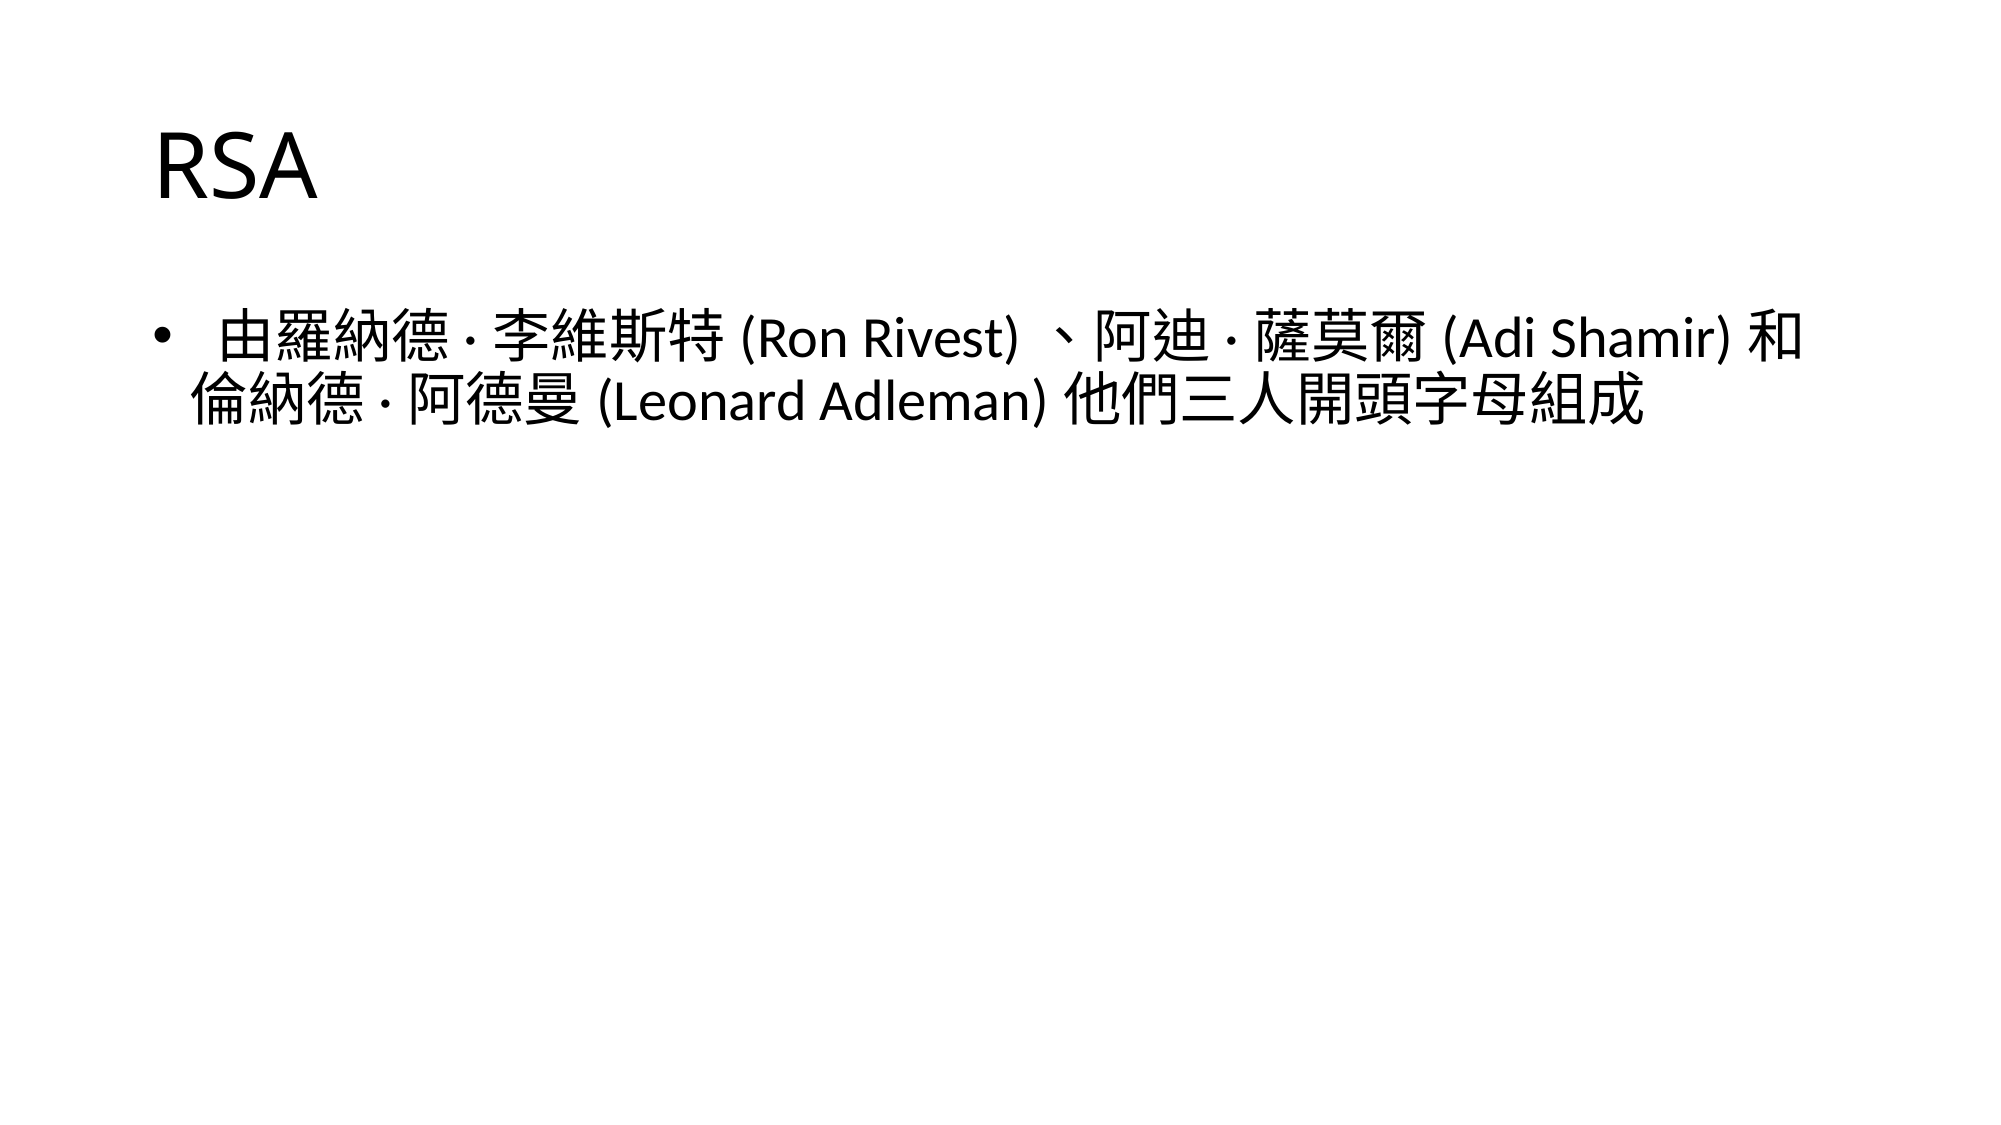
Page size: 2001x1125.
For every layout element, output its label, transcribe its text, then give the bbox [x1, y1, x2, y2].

title RSA [137, 59, 1863, 278]
list 由羅納德·李維斯特(Ron Rivest)、阿迪·薩莫爾(Adi Shamir)和倫納德·阿德曼(Leonard Adleman)他們三人開頭字母組成 [137, 299, 1863, 1014]
